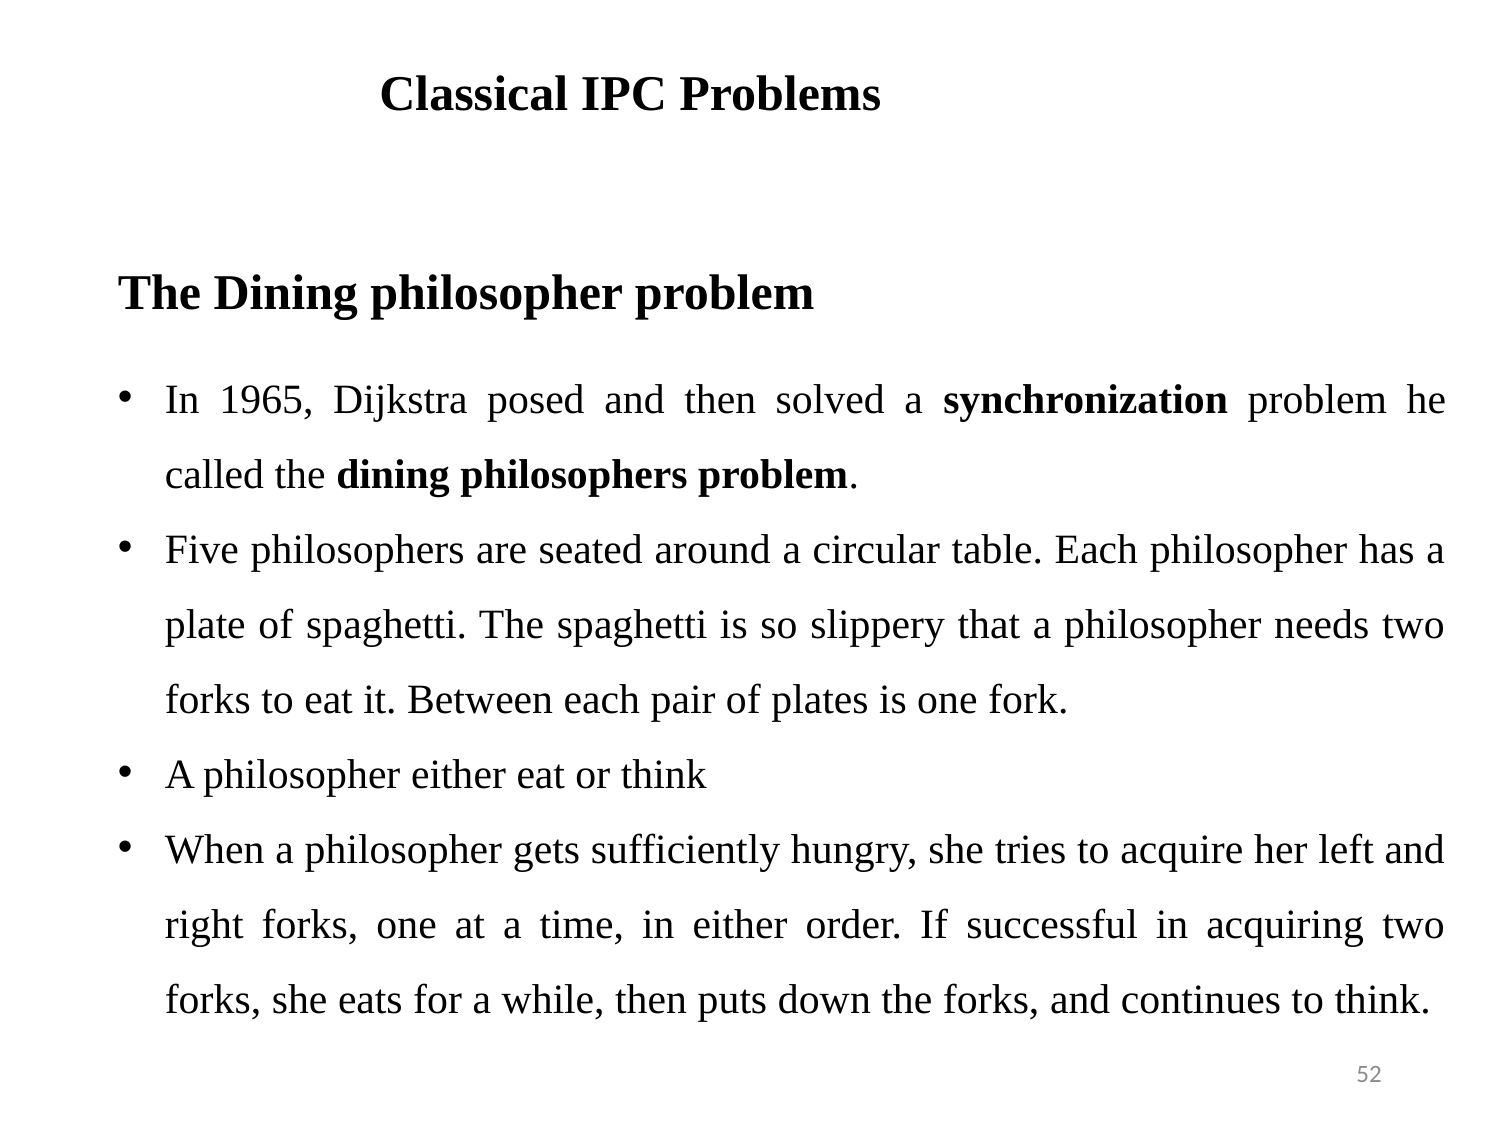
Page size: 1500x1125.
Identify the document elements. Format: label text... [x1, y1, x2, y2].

text_box In 1965, Dijkstra posed and then solved a synchronization problem he called the dining philosophers problem. Five philosophers are seated around a circular table. Each philosopher has a plate of spaghetti. The spaghetti is so slippery that a philosopher needs two forks to eat it. Between each pair of plates is one fork. A philosopher either eat or think When a philosopher gets sufficiently hungry, she tries to acquire her left and right forks, one at a time, in either order. If successful in acquiring two forks, she eats for a while, then puts down the forks, and continues to think. [103, 339, 1462, 1104]
text_box The Dining philosopher problem [103, 221, 853, 327]
text_box Classical IPC Problems [136, 52, 1125, 128]
